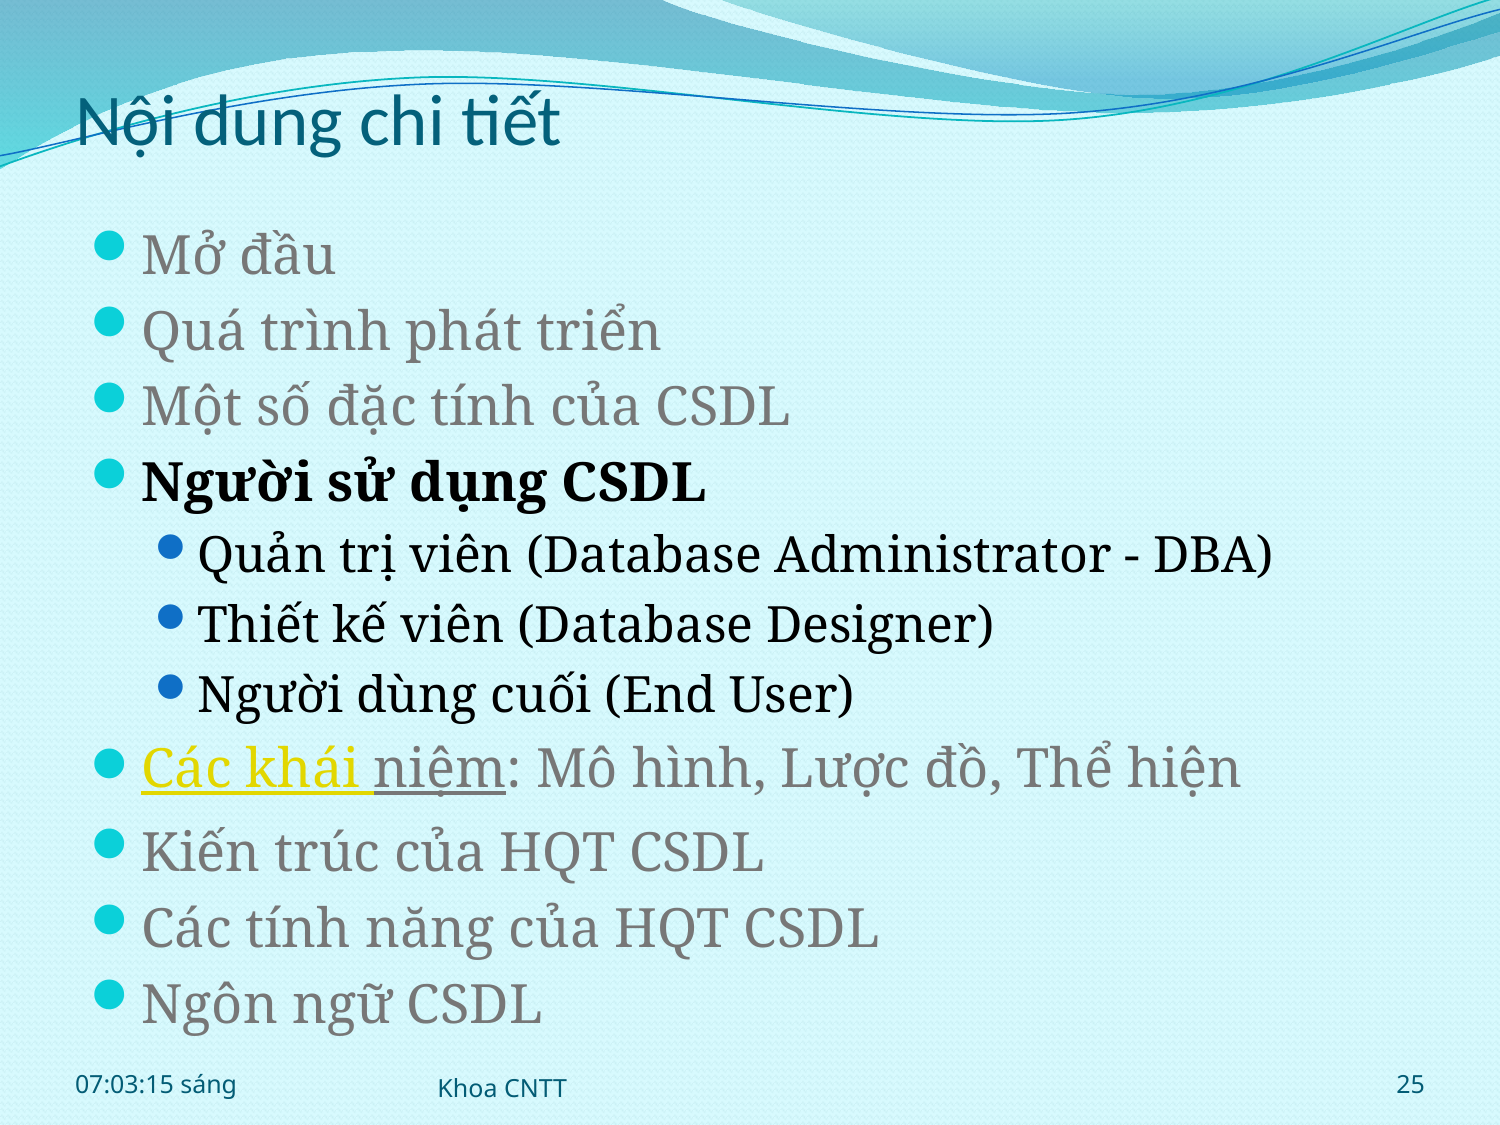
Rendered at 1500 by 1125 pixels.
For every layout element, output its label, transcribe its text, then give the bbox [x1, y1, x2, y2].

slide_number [75, 1042, 425, 1103]
title Nội dung chi tiết [74, 57, 1426, 161]
list Mở đầu Quá trình phát triển Một số đặc tính của CSDL Người sử dụng CSDL Quản trị viên (Database Administrator - DBA) Thiết kế viên (Database Designer) Người dùng cuối (End User) Các khái niệm: Mô hình, Lược đồ, Thể hiện Kiến trúc của HQT CSDL Các tính năng của HQT CSDL Ngôn ngữ CSDL [74, 212, 1438, 1076]
slide_number 25 [1299, 1042, 1425, 1103]
footer Khoa CNTT [437, 1042, 988, 1103]
